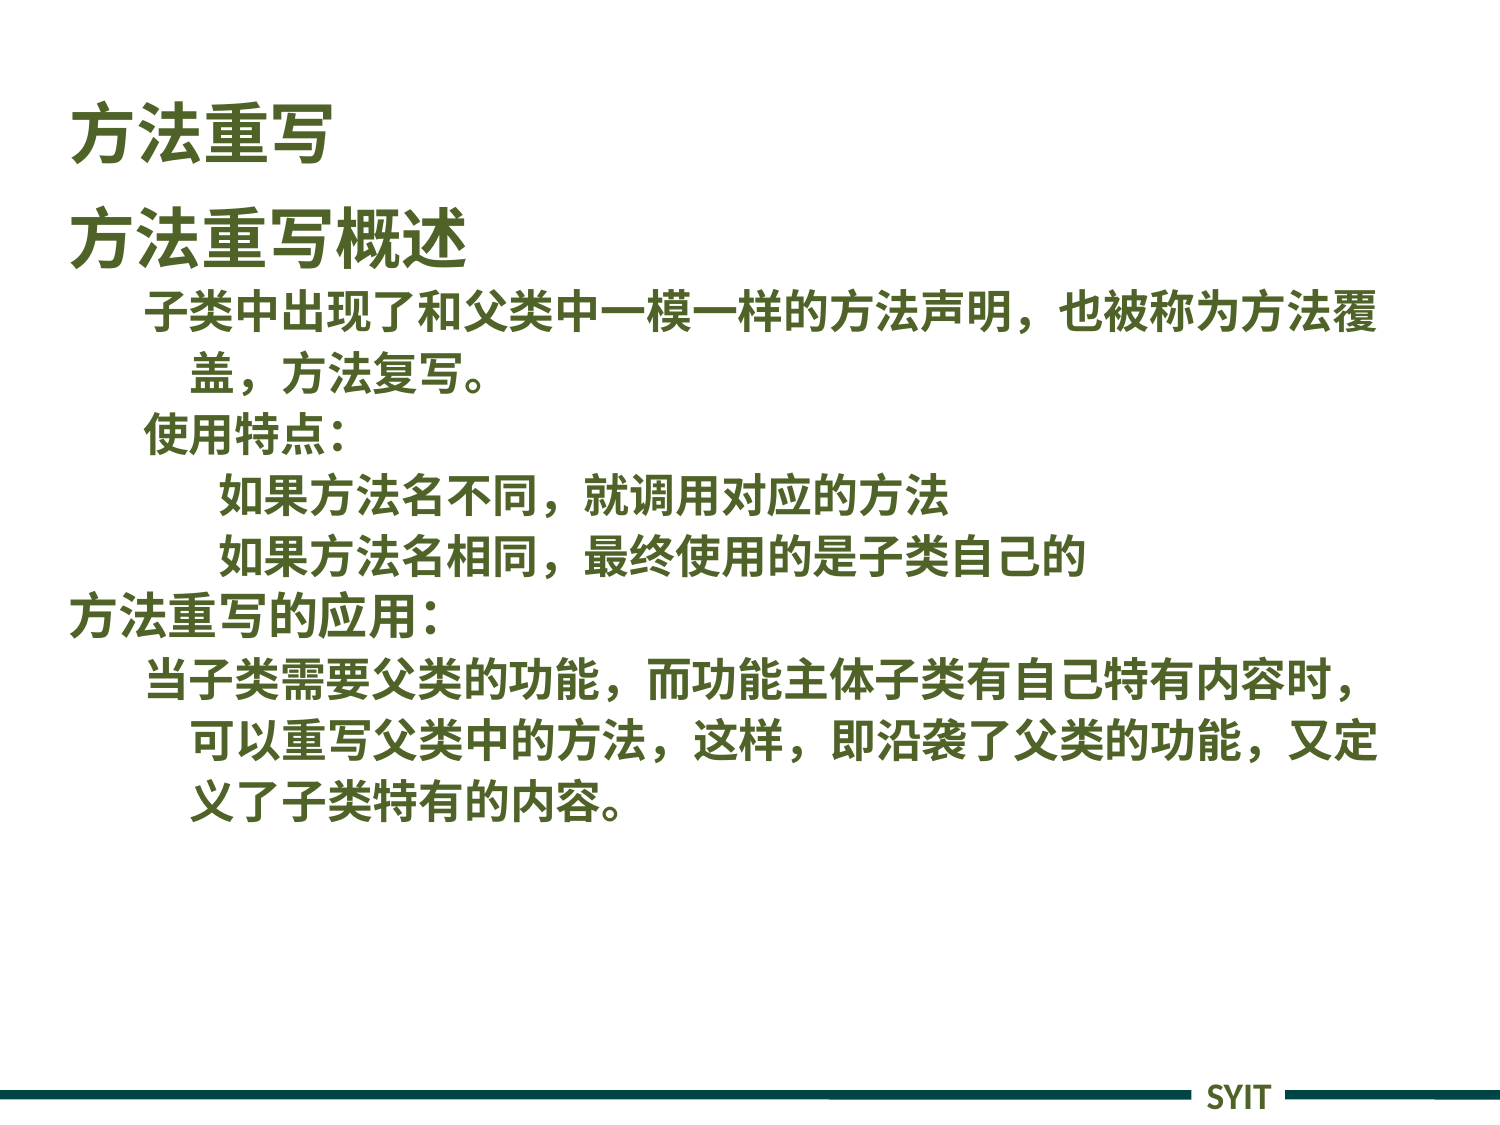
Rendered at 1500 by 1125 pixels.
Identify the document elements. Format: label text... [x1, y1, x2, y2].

subtitle 方法重写概述 子类中出现了和父类中一模一样的方法声明，也被称为方法覆盖，方法复写。 使用特点： 如果方法名不同，就调用对应的方法 如果方法名相同，最终使用的是子类自己的 方法重写的应用： 当子类需要父类的功能，而功能主体子类有自己特有内容时，可以重写父类中的方法，这样，即沿袭了父类的功能，又定义了子类特有的内容。 [53, 208, 1430, 1035]
title 方法重写 [54, 59, 1042, 205]
text_box SYIT [1191, 1064, 1287, 1124]
